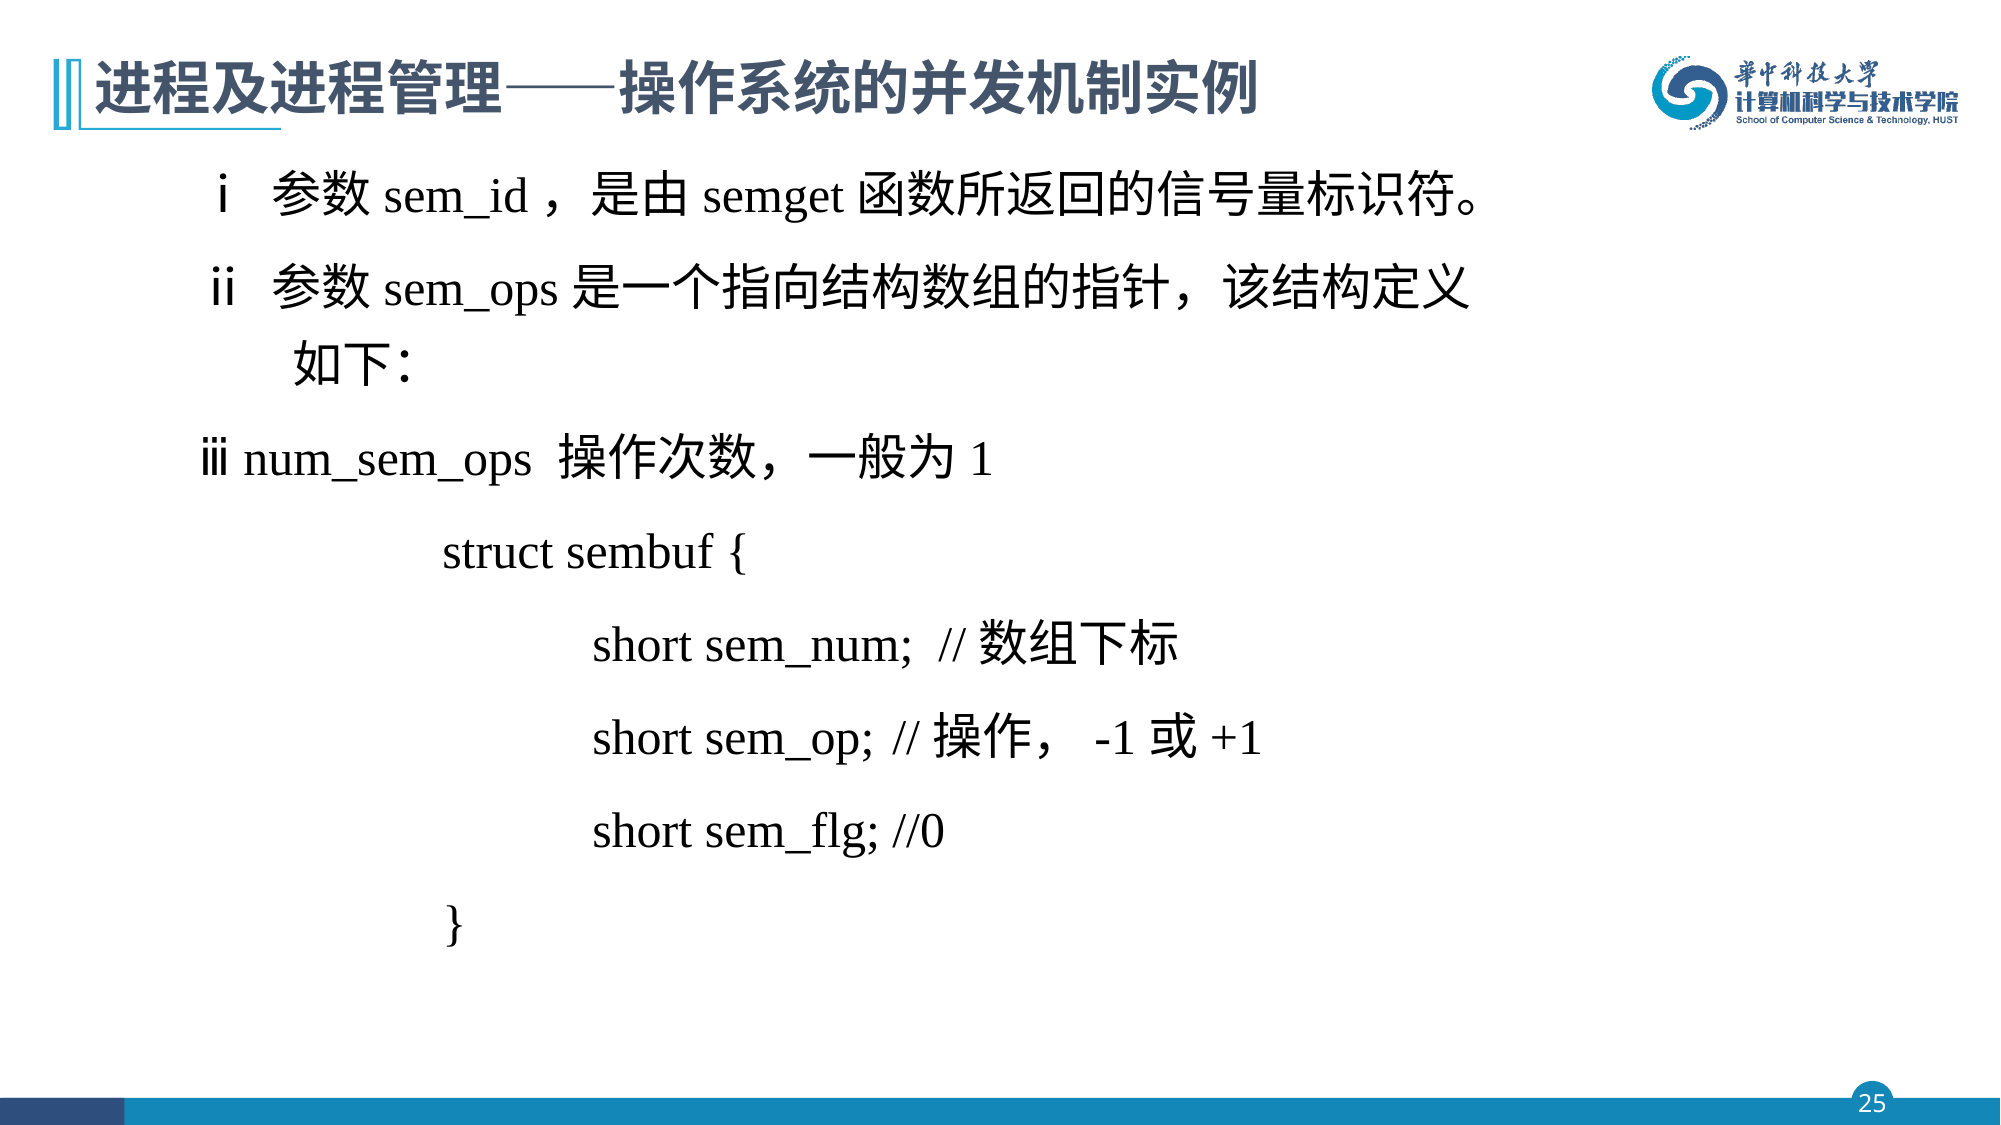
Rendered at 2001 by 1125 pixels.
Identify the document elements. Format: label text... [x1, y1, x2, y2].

title 进程及进程管理——操作系统的并发机制实例 [80, 51, 1653, 137]
picture [1653, 56, 1678, 79]
text_box ⅰ 参数sem_id，是由semget函数所返回的信号量标识符。 ⅱ 参数sem_ops是一个指向结构数组的指针，该结构定义如下： ⅲ num_sem_ops 操作次数，一般为1 struct sembuf { short sem_num; //数组下标 short sem_op; //操作，-1或+1 short sem_flg; //0 } [183, 136, 1500, 958]
picture [1653, 56, 1958, 130]
